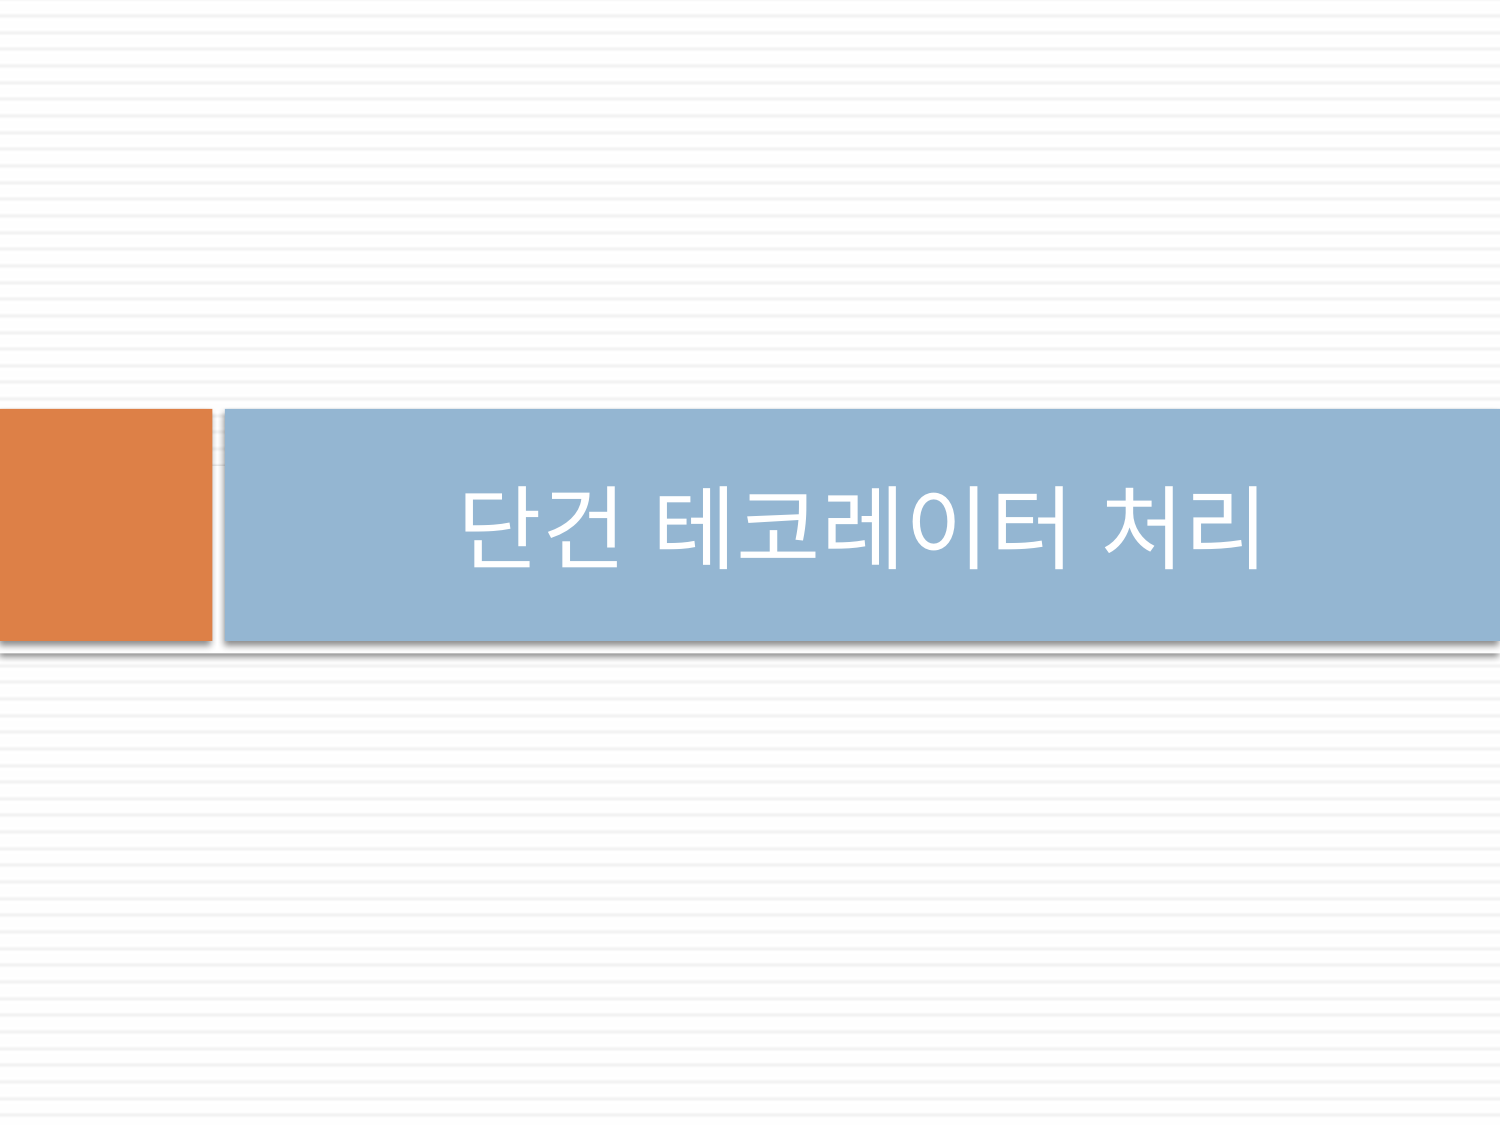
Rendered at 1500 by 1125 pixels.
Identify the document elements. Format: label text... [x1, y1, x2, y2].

title 단건 테코레이터 처리 [238, 444, 1489, 607]
